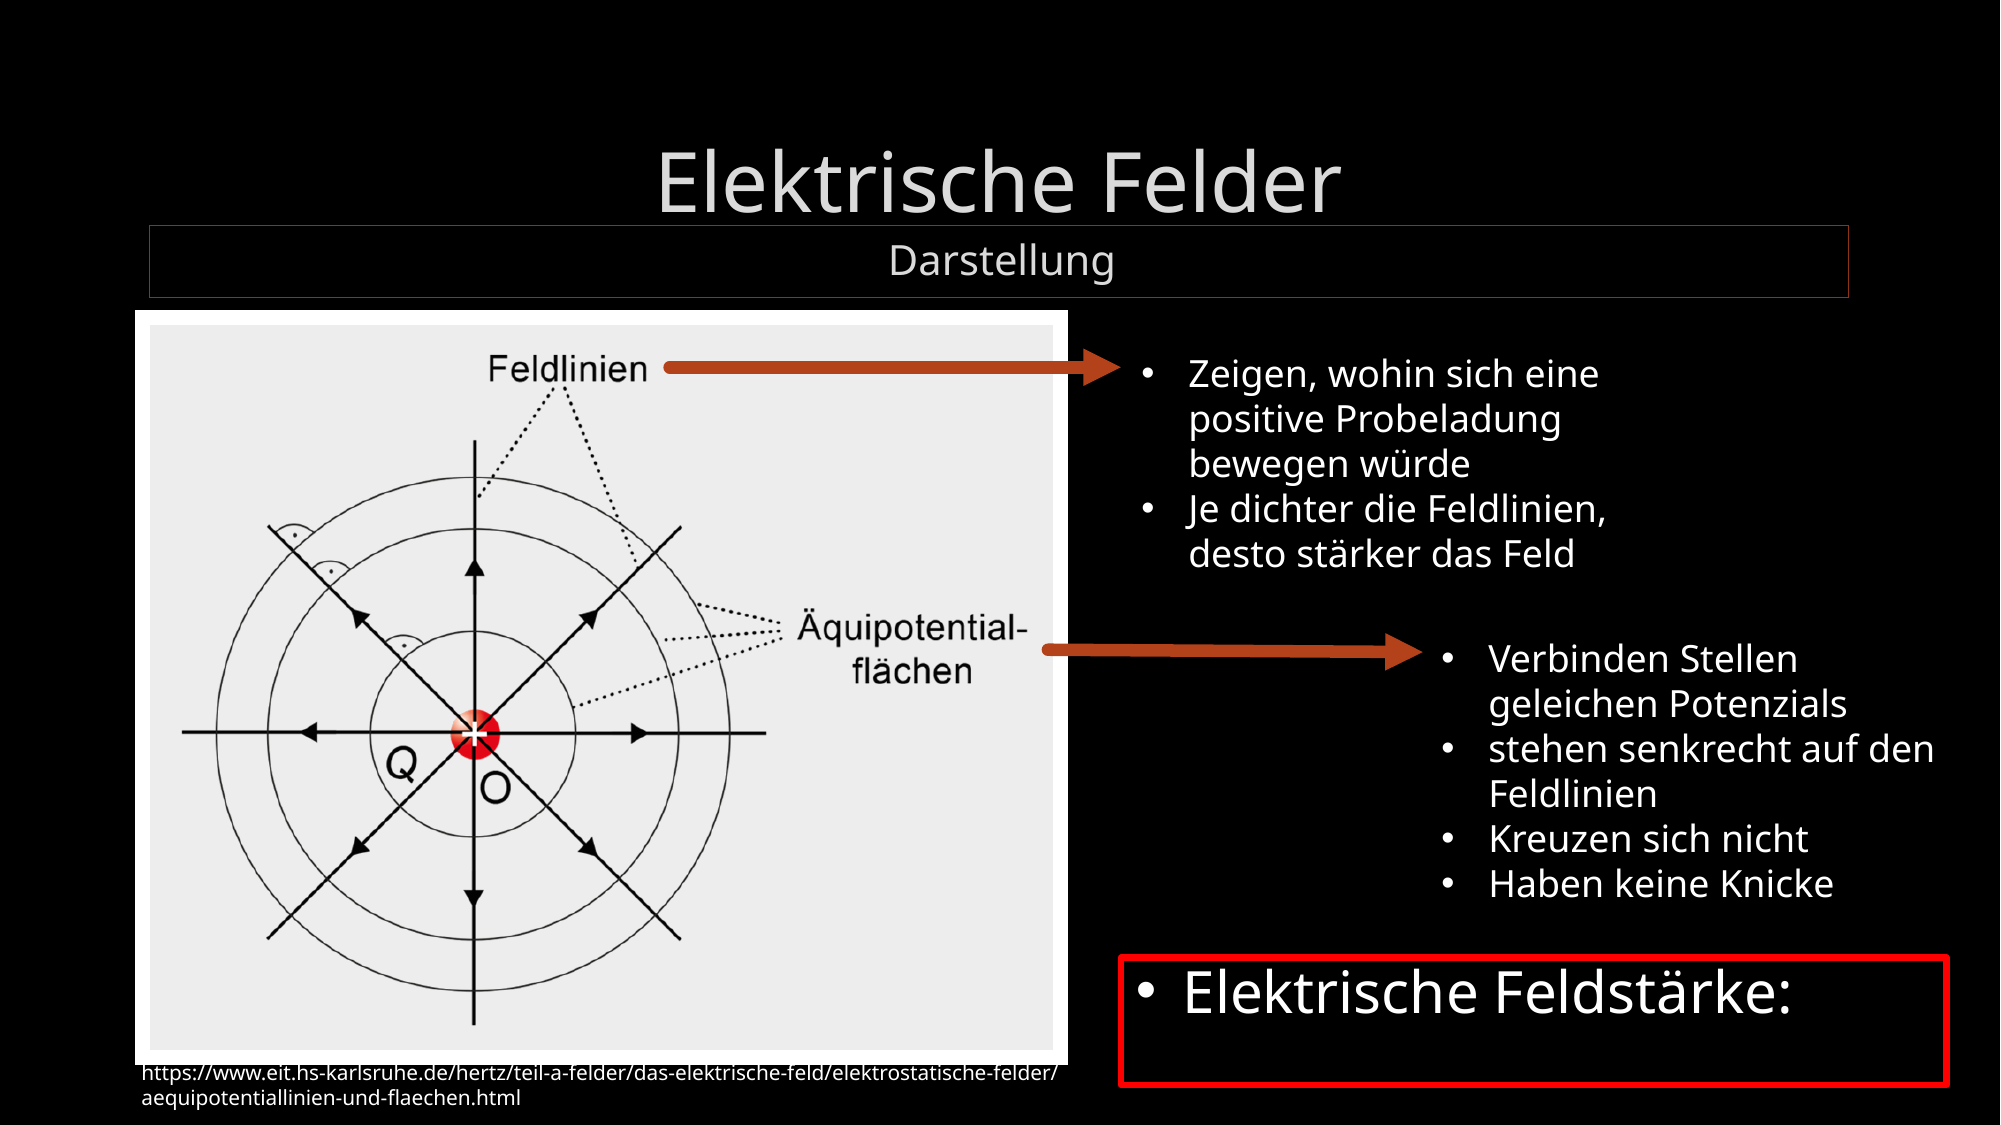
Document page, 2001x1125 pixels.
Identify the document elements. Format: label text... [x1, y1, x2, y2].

text_box https://www.eit.hs-karlsruhe.de/hertz/teil-a-felder/das-elektrische-feld/elektrostatische-felder/aequipotentiallinien-und-flaechen.html [126, 1052, 1127, 1117]
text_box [1047, 649, 1424, 653]
text_box [1120, 956, 1948, 1086]
text_box Verbinden Stellen geleichen Potenzials stehen senkrecht auf den Feldlinien Kreuzen sich nicht Haben keine Knicke [1426, 627, 1975, 913]
list Darstellung [149, 225, 1849, 298]
picture [149, 324, 1054, 1051]
title Elektrische Felder [149, 99, 1849, 221]
text_box Zeigen, wohin sich eine positive Probeladung bewegen würde Je dichter die Feldlinien, desto stärker das Feld [1126, 342, 1675, 583]
